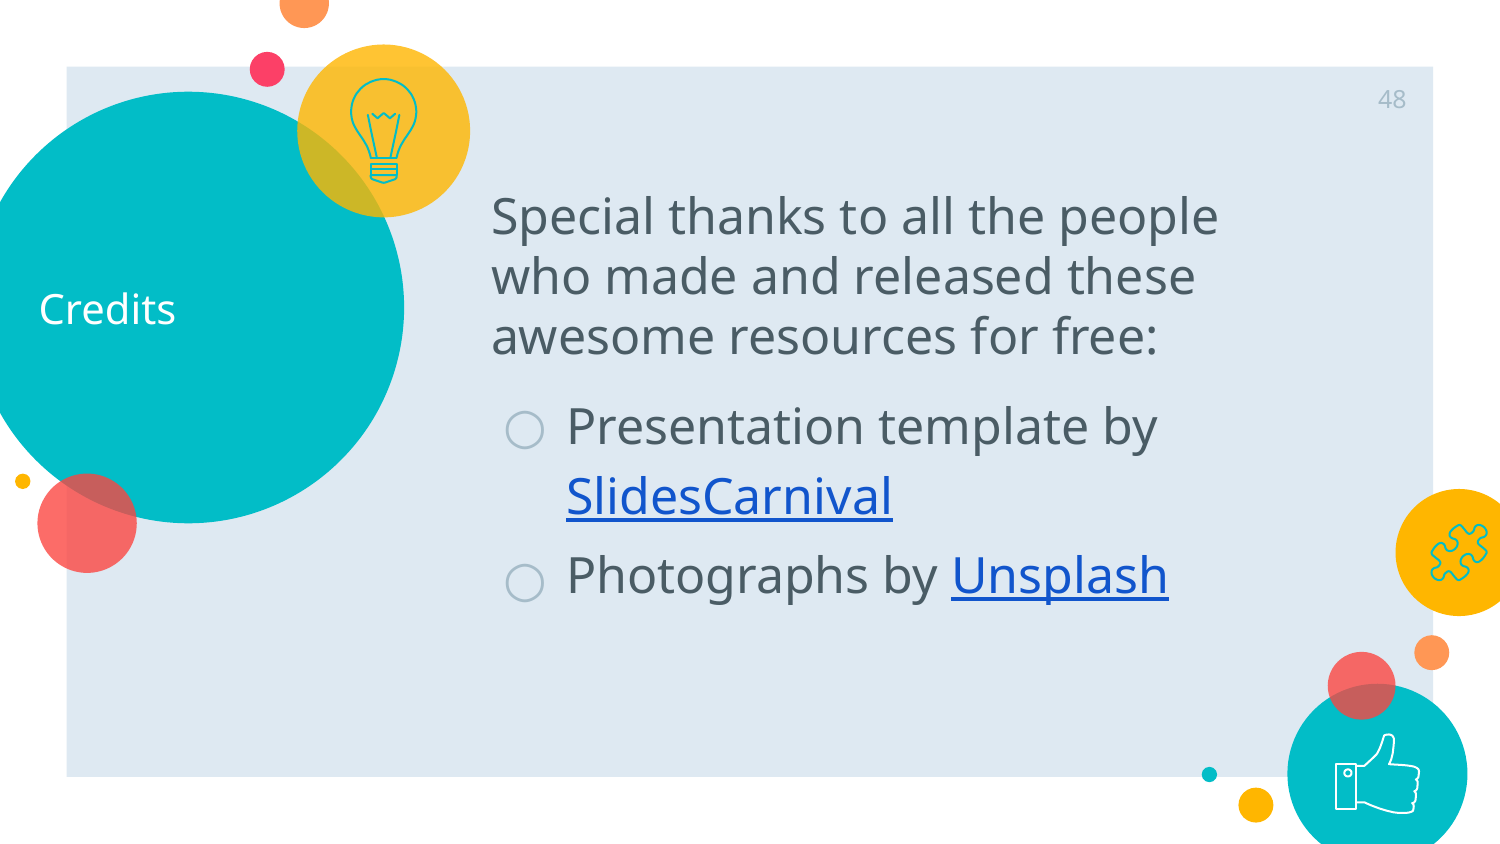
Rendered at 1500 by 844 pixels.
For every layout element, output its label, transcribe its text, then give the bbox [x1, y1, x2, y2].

title Credits [23, 91, 375, 524]
list Special thanks to all the people who made and released these awesome resources for free: Presentation template by SlidesCarnival Photographs by Unsplash [476, 169, 1345, 706]
slide_number 48 [1331, 68, 1422, 134]
